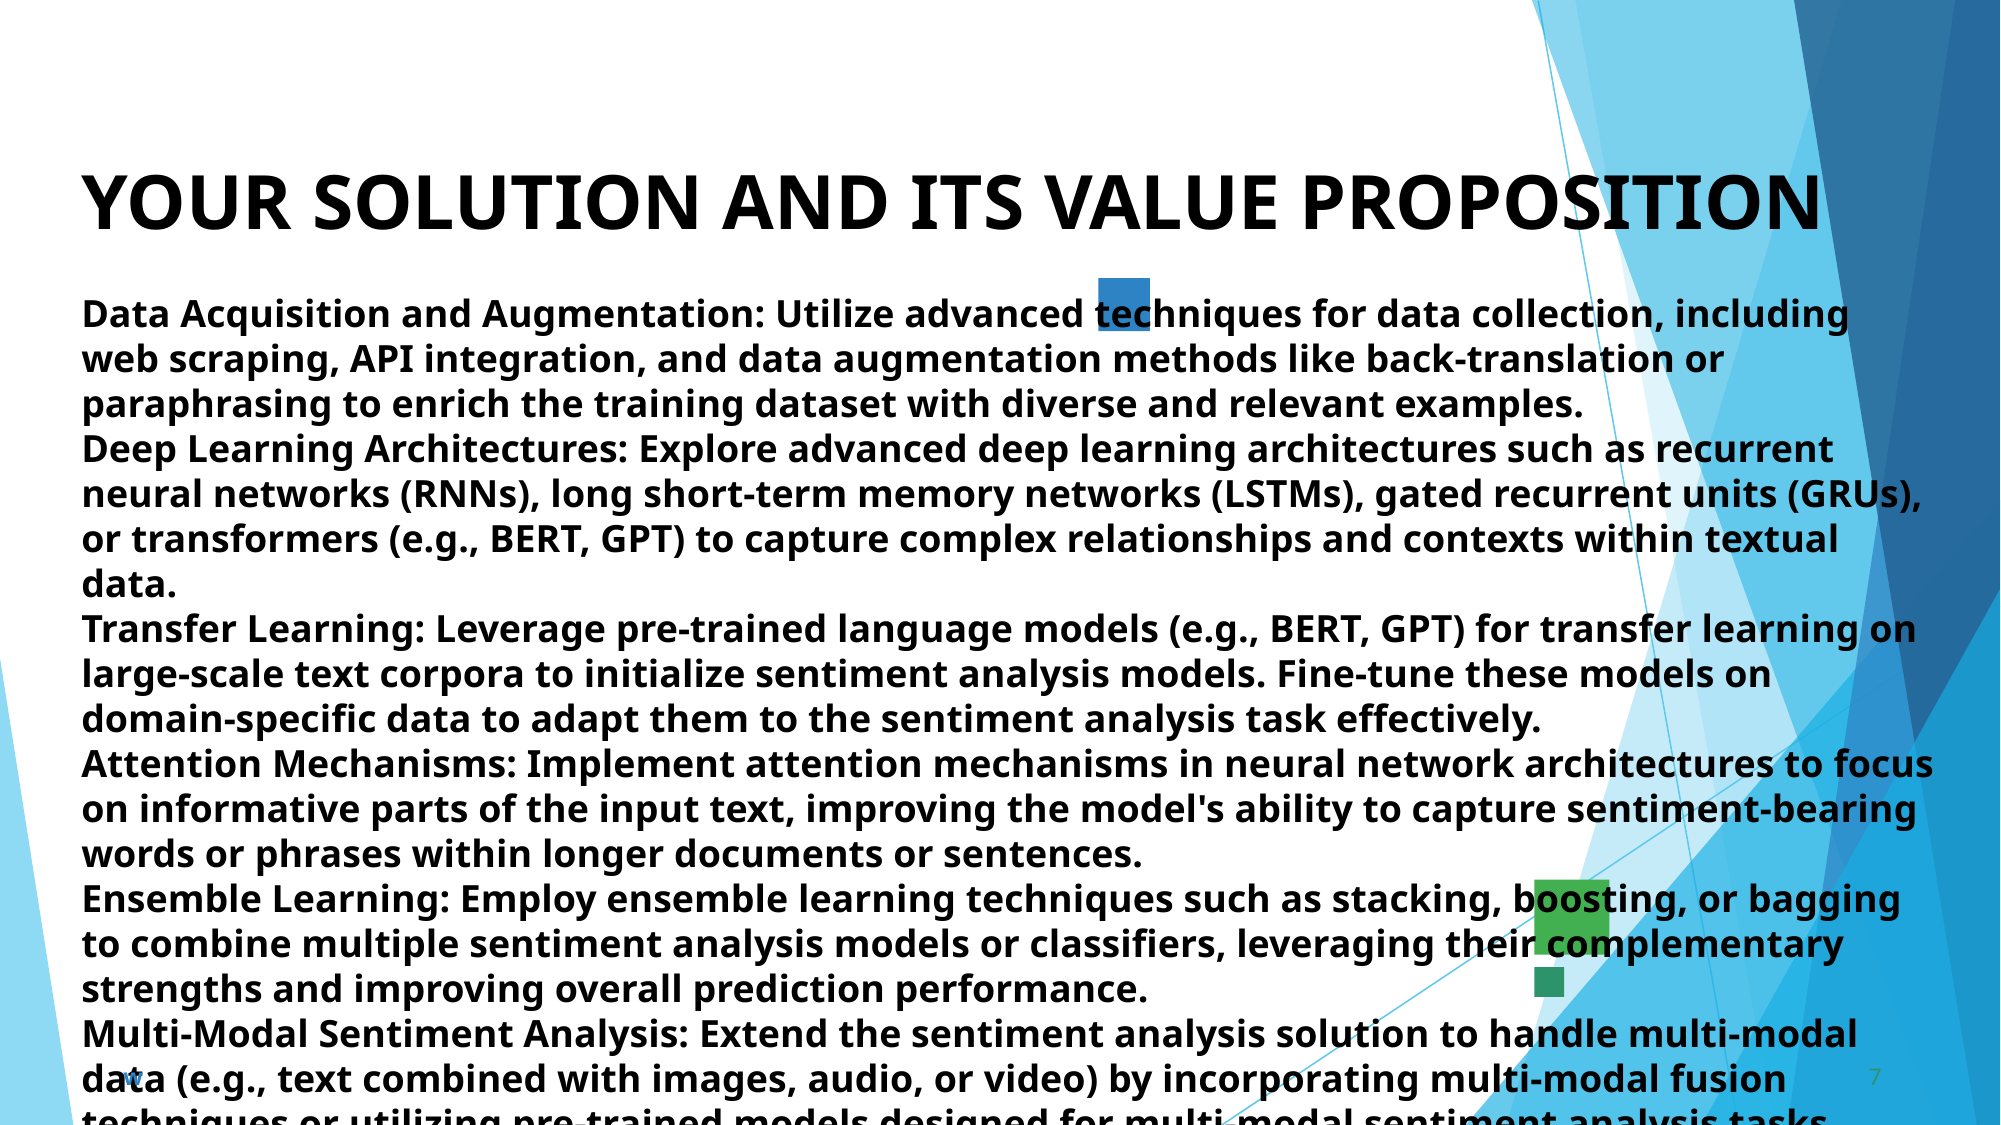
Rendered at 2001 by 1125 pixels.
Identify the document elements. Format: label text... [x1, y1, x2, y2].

text_box w [121, 1061, 417, 1091]
slide_number 7 [1849, 1061, 1890, 1125]
title YOUR SOLUTION AND ITS VALUE PROPOSITION Data Acquisition and Augmentation: Utilize advanced techniques for data collection, including web scraping, API integration, and data augmentation methods like back-translation or paraphrasing to enrich the training dataset with diverse and relevant examples. Deep Learning Architectures: Explore advanced deep learning architectures such as recurrent neural networks (RNNs), long short-term memory networks (LSTMs), gated recurrent units (GRUs), or transformers (e.g., BERT, GPT) to capture complex relationships and contexts within textual data. Transfer Learning: Leverage pre-trained language models (e.g., BERT, GPT) for transfer learning on large-scale text corpora to initialize sentiment analysis models. Fine-tune these models on domain-specific data to adapt them to the sentiment analysis task effectively. Attention Mechanisms: Implement attention mechanisms in neural network architectures to focus on informative parts of the input text, improving the model's ability to capture sentiment-bearing words or phrases within longer documents or sentences. Ensemble Learning: Employ ensemble learning techniques such as stacking, boosting, or bagging to combine multiple sentiment analysis models or classifiers, leveraging their complementary strengths and improving overall prediction performance. Multi-Modal Sentiment Analysis: Extend the sentiment analysis solution to handle multi-modal data (e.g., text combined with images, audio, or video) by incorporating multi-modal fusion techniques or utilizing pre-trained models designed for multi-modal sentiment analysis tasks. [81, 75, 1938, 1125]
